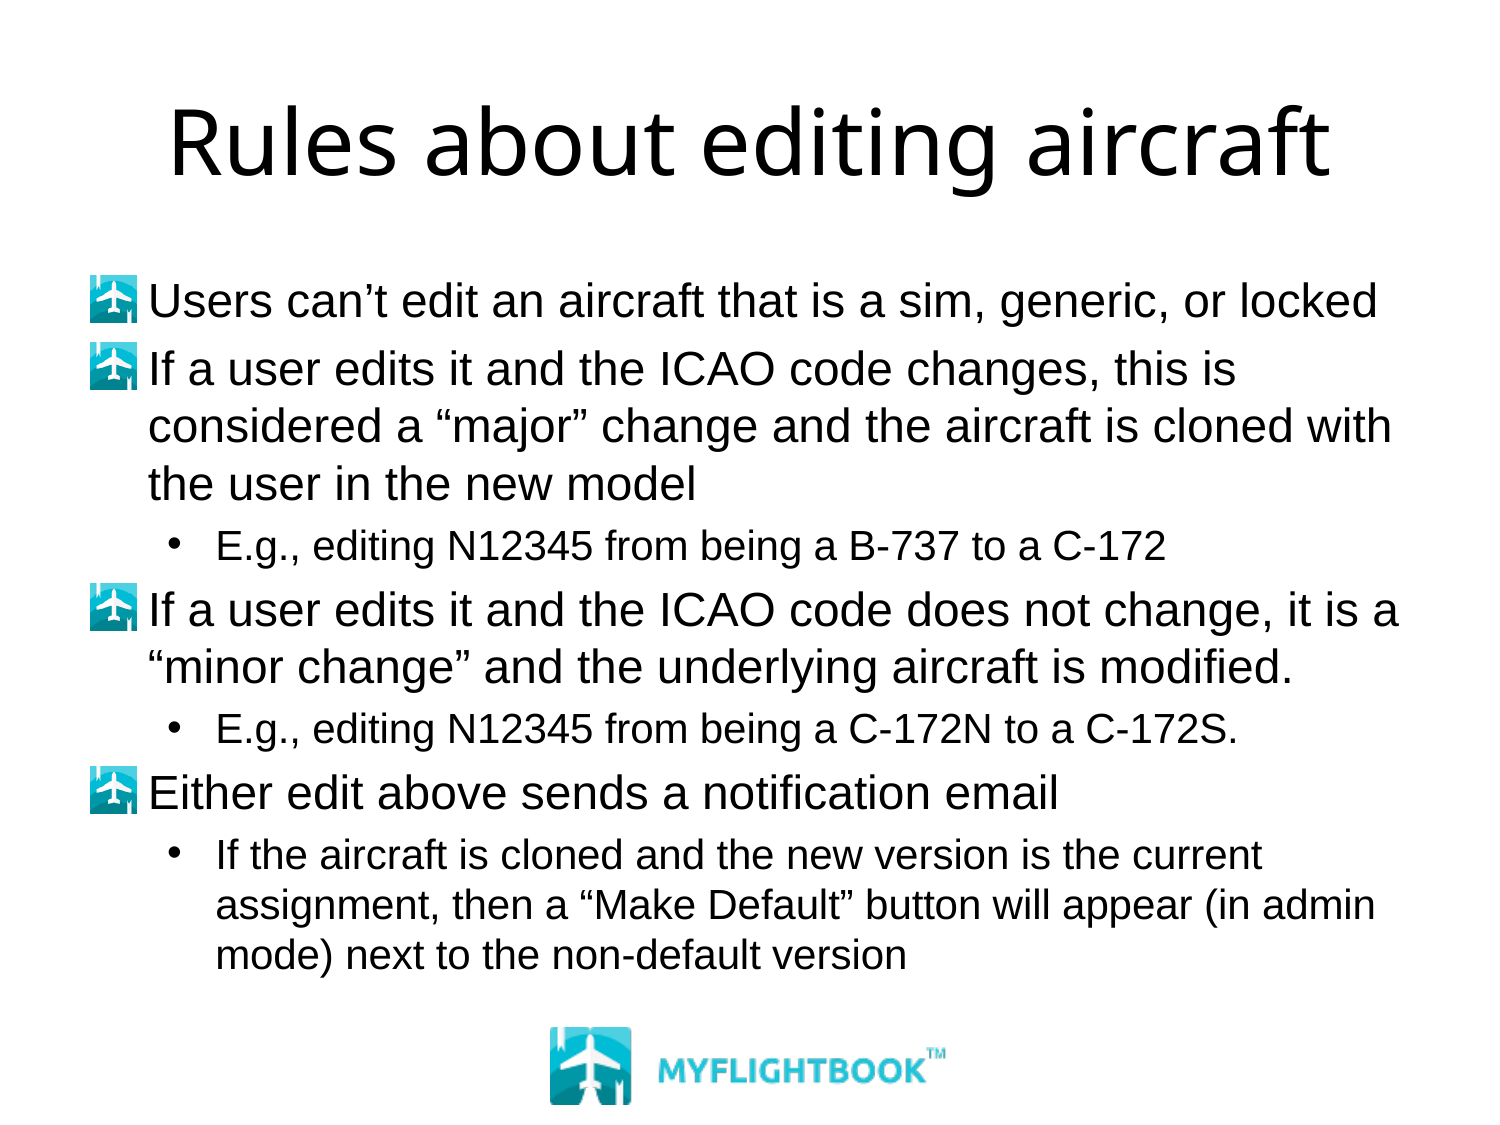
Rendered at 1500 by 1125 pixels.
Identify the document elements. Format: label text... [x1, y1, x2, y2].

title Rules about editing aircraft [75, 45, 1425, 233]
picture [90, 766, 137, 814]
picture [90, 342, 137, 390]
list Users can’t edit an aircraft that is a sim, generic, or locked If a user edits it and the ICAO code changes, this is considered a “major” change and the aircraft is cloned with the user in the new model E.g., editing N12345 from being a B-737 to a C-172 If a user edits it and the ICAO code does not change, it is a “minor change” and the underlying aircraft is modified. E.g., editing N12345 from being a C-172N to a C-172S. Either edit above sends a notification email If the aircraft is cloned and the new version is the current assignment, then a “Make Default” button will appear (in admin mode) next to the non-default version [75, 262, 1425, 1005]
picture [90, 275, 137, 323]
picture [550, 1027, 950, 1105]
picture [90, 583, 137, 631]
